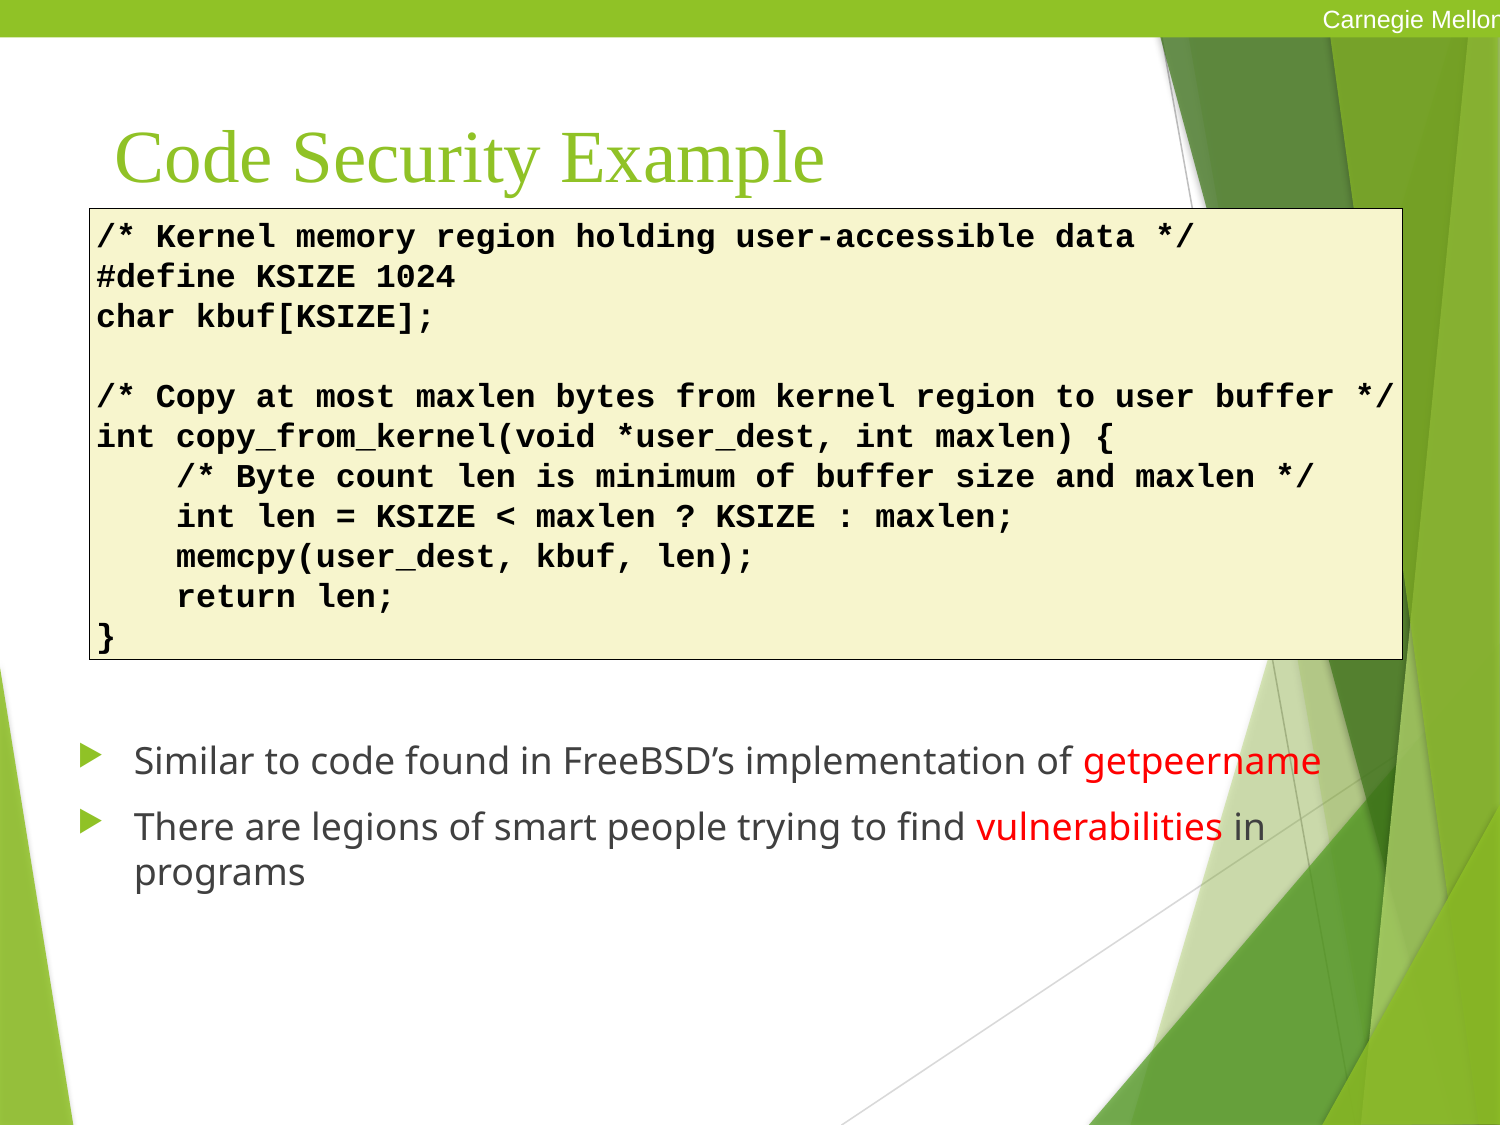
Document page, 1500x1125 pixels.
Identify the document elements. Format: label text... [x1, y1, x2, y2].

text_box Carnegie Mellon [1322, 3, 1500, 33]
text_box [0, 0, 1500, 38]
list Similar to code found in FreeBSD’s implementation of getpeername There are legions of smart people trying to find vulnerabilities in programs [62, 729, 1438, 1121]
text_box /* Kernel memory region holding user-accessible data */ #define KSIZE 1024 char kbuf[KSIZE]; /* Copy at most maxlen bytes from kernel region to user buffer */ int copy_from_kernel(void *user_dest, int maxlen) { /* Byte count len is minimum of buffer size and maxlen */ int len = KSIZE < maxlen ? KSIZE : maxlen; memcpy(user_dest, kbuf, len); return len; } [89, 208, 1403, 660]
title Code Security Example [99, 99, 1142, 208]
